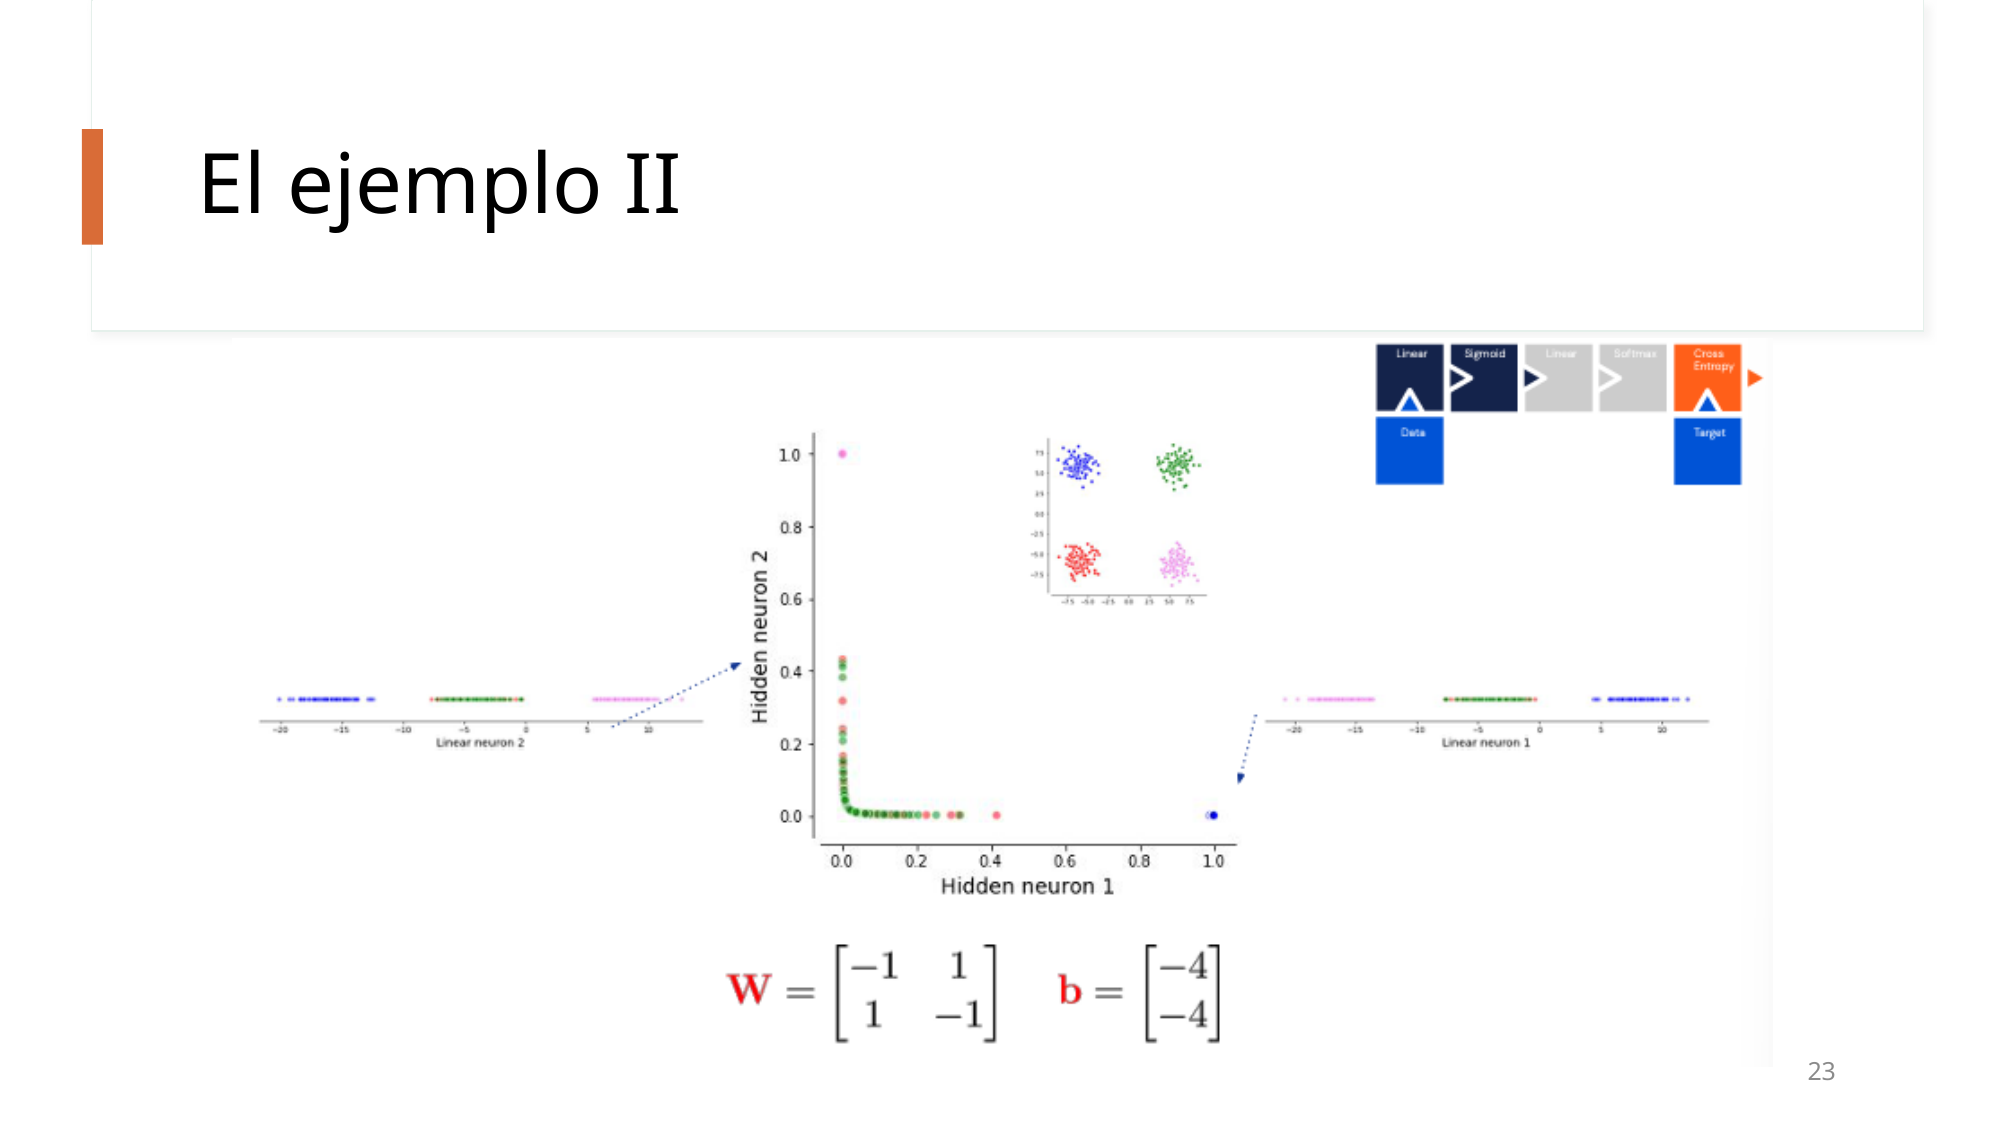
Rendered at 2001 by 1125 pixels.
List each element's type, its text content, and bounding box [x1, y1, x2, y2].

slide_number 23 [1401, 1042, 1851, 1103]
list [232, 338, 1773, 1067]
title El ejemplo II [183, 90, 1851, 284]
